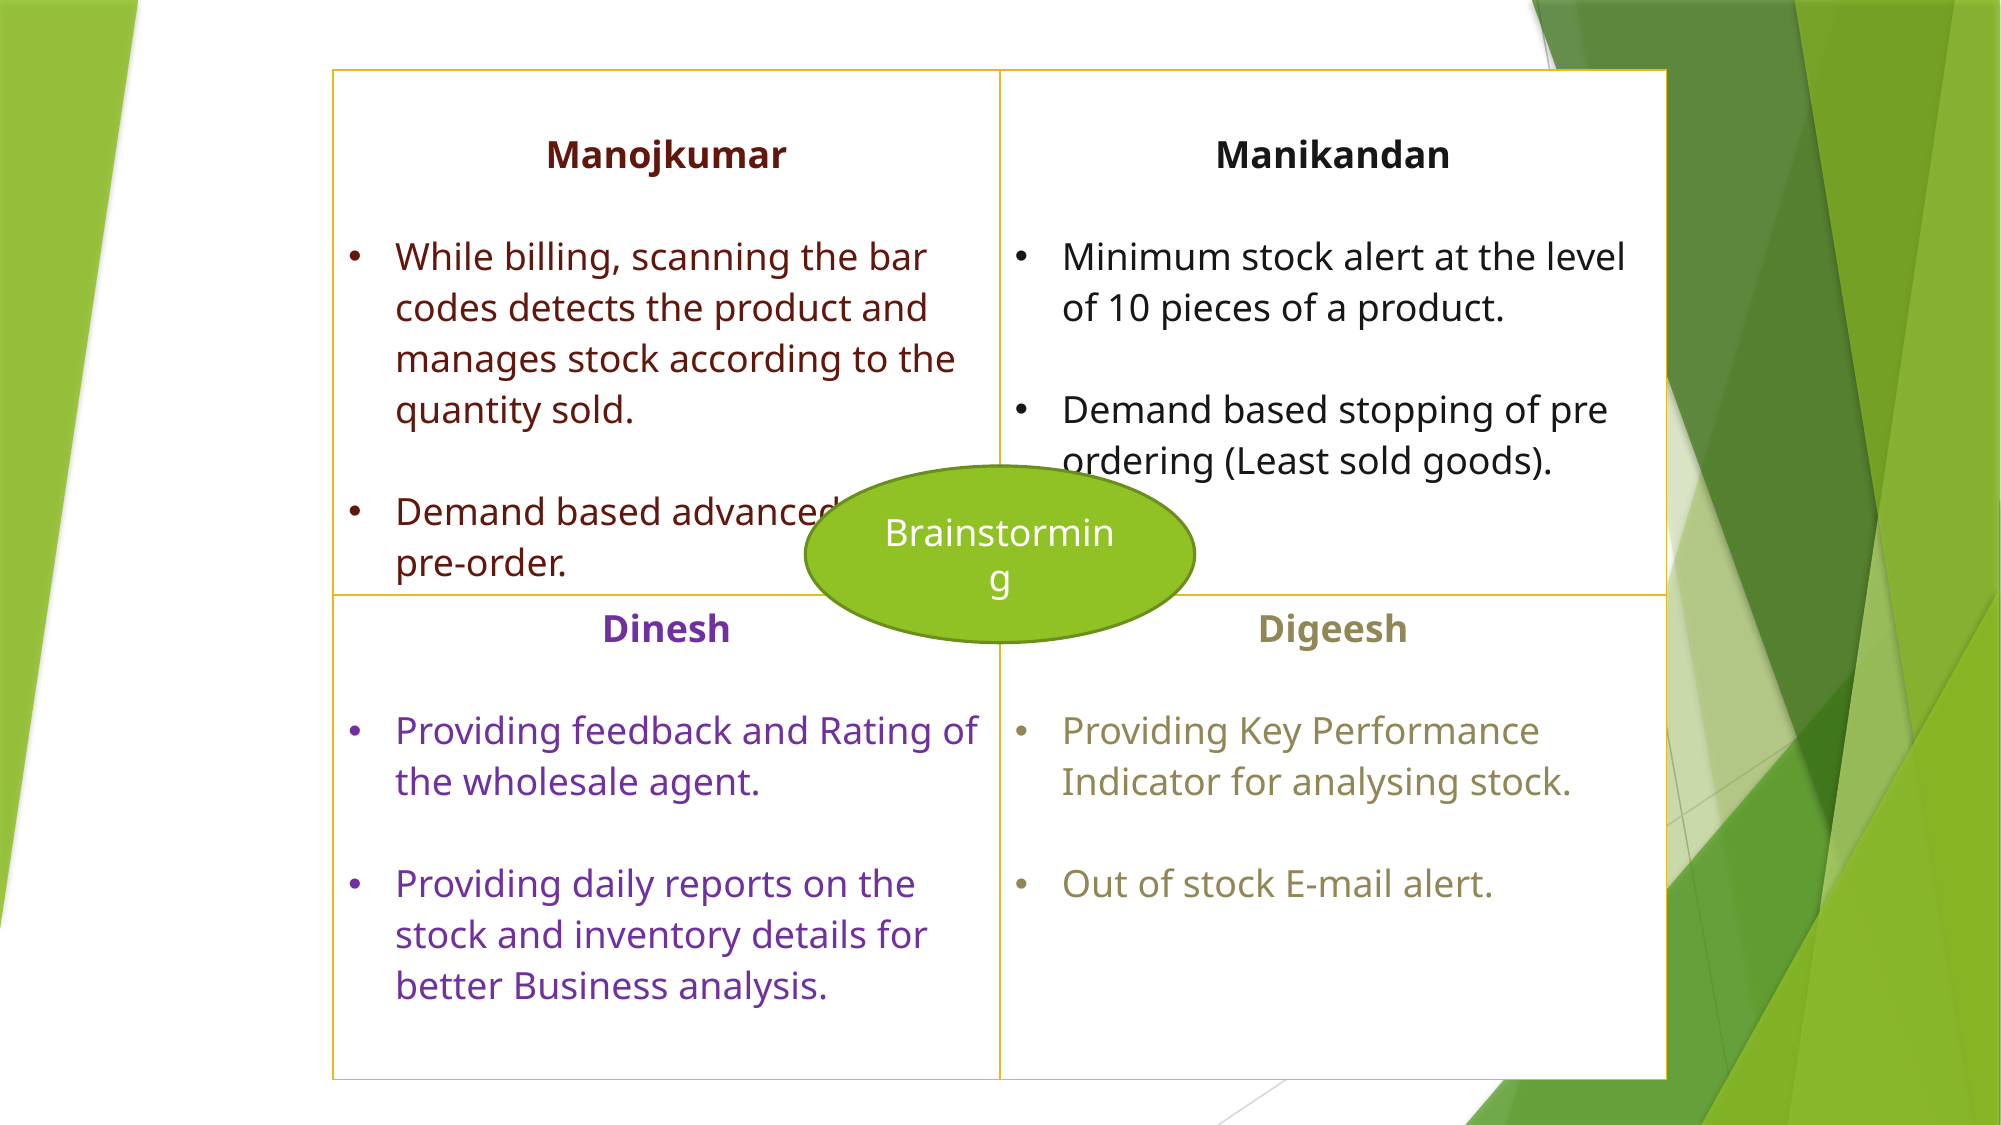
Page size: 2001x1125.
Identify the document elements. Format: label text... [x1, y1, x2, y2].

table_header Manojkumar While billing, scanning the bar codes detects the product and manages stock according to the quantity sold. Demand based advanced stock pre-order. [334, 71, 999, 594]
table_cell Dinesh Providing feedback and Rating of the wholesale agent. Providing daily reports on the stock and inventory details for better Business analysis. [334, 596, 999, 1079]
table_header Manikandan Minimum stock alert at the level of 10 pieces of a product. Demand based stopping of pre ordering (Least sold goods). [1001, 71, 1666, 594]
text_box Brainstorming [803, 464, 1197, 645]
table_cell Digeesh Providing Key Performance Indicator for analysing stock. Out of stock E-mail alert. [1001, 596, 1666, 1079]
